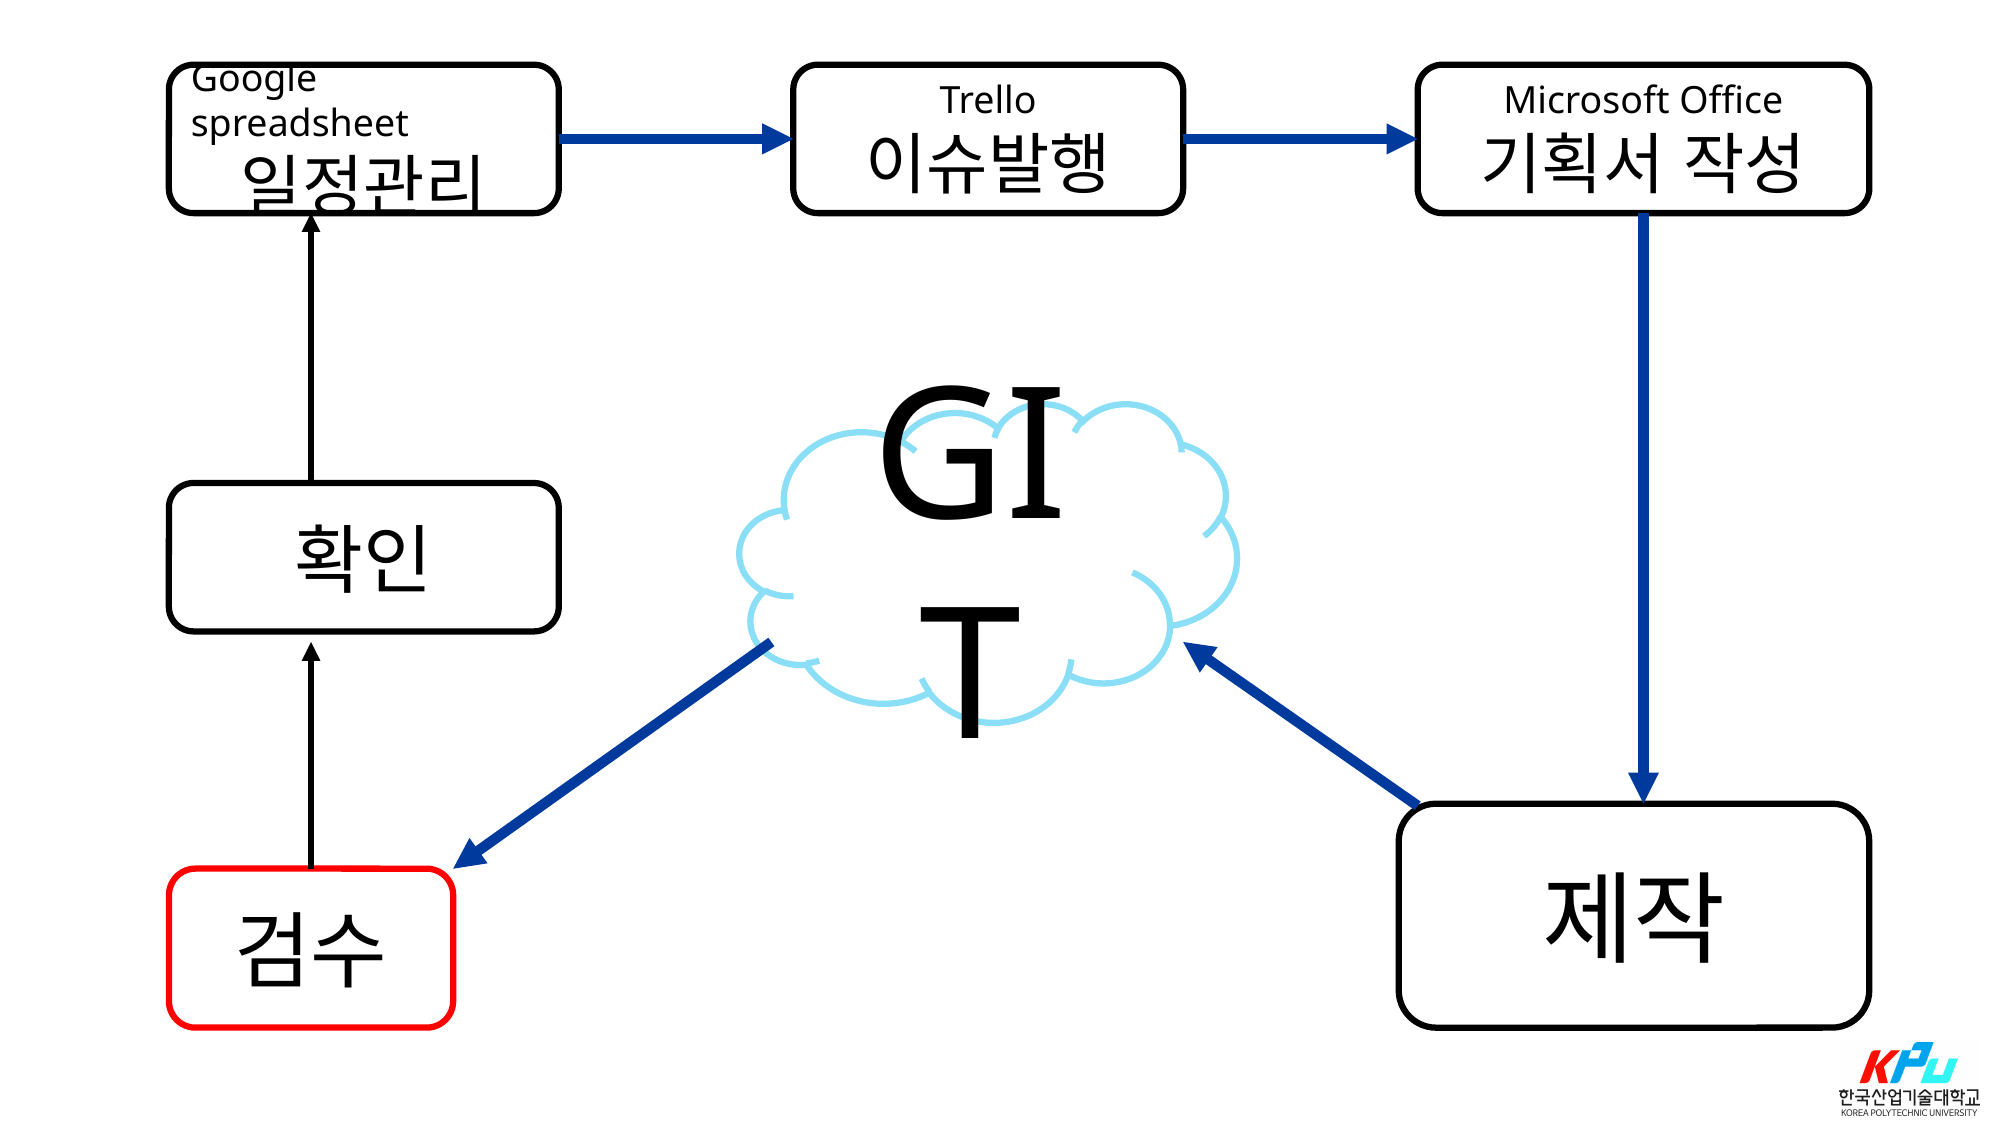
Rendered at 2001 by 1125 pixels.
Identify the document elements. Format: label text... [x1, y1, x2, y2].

text_box 검수 [167, 867, 455, 1029]
text_box GIT [738, 403, 1239, 724]
picture [1839, 1042, 1980, 1116]
text_box 확인 [167, 481, 560, 633]
text_box 제작 [1397, 802, 1871, 1029]
text_box Microsoft Office 기획서 작성 [1416, 63, 1871, 215]
picture [1910, 1051, 1920, 1058]
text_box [1183, 641, 1418, 806]
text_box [453, 641, 772, 869]
text_box Trello 이슈발행 [792, 63, 1185, 215]
text_box Google spreadsheet 일정관리 [167, 63, 560, 215]
